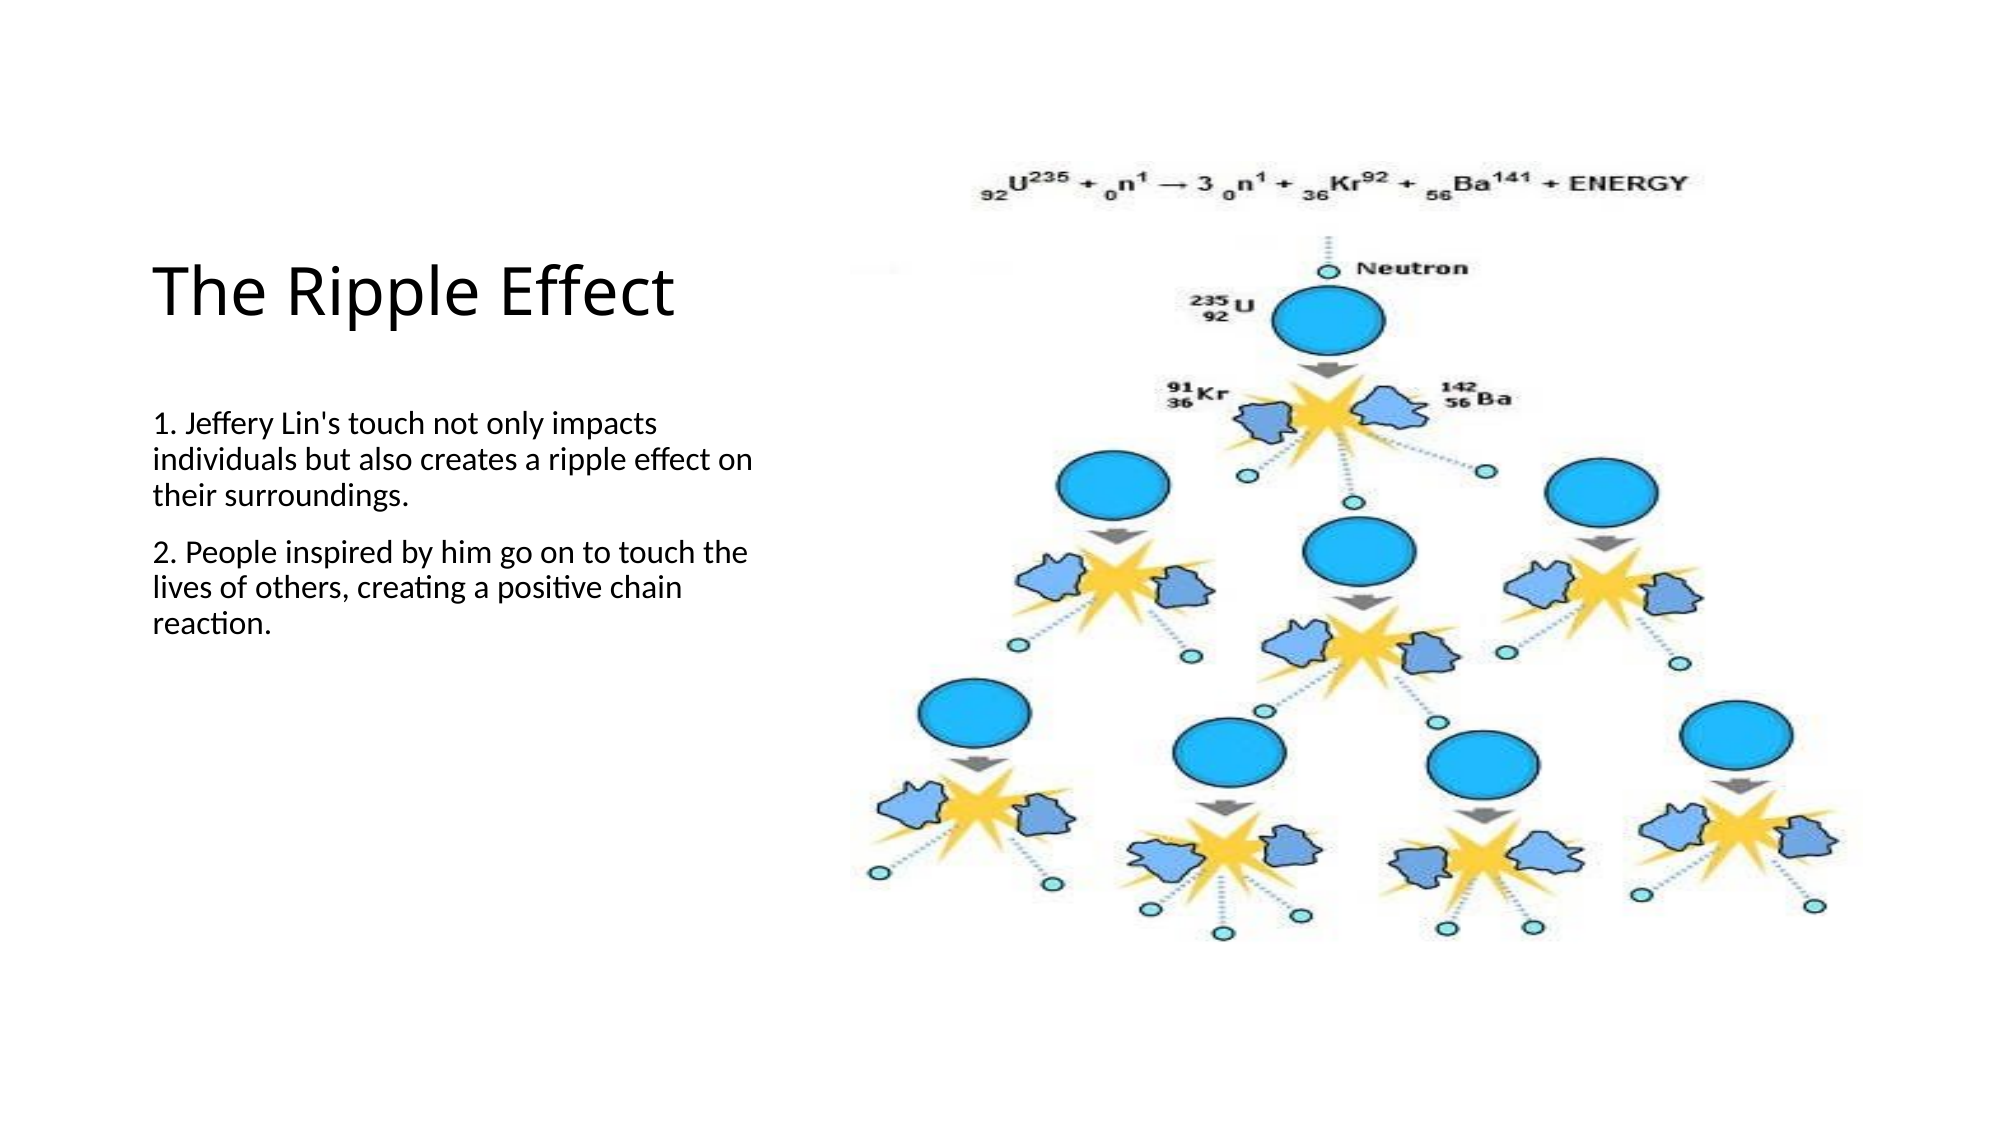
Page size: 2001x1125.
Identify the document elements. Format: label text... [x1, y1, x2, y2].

picture [850, 161, 1863, 962]
list 1. Jeffery Lin's touch not only impacts individuals but also creates a ripple effect on their surroundings. 2. People inspired by him go on to touch the lives of others, creating a positive chain reaction. [137, 337, 783, 963]
title The Ripple Effect [137, 75, 783, 337]
